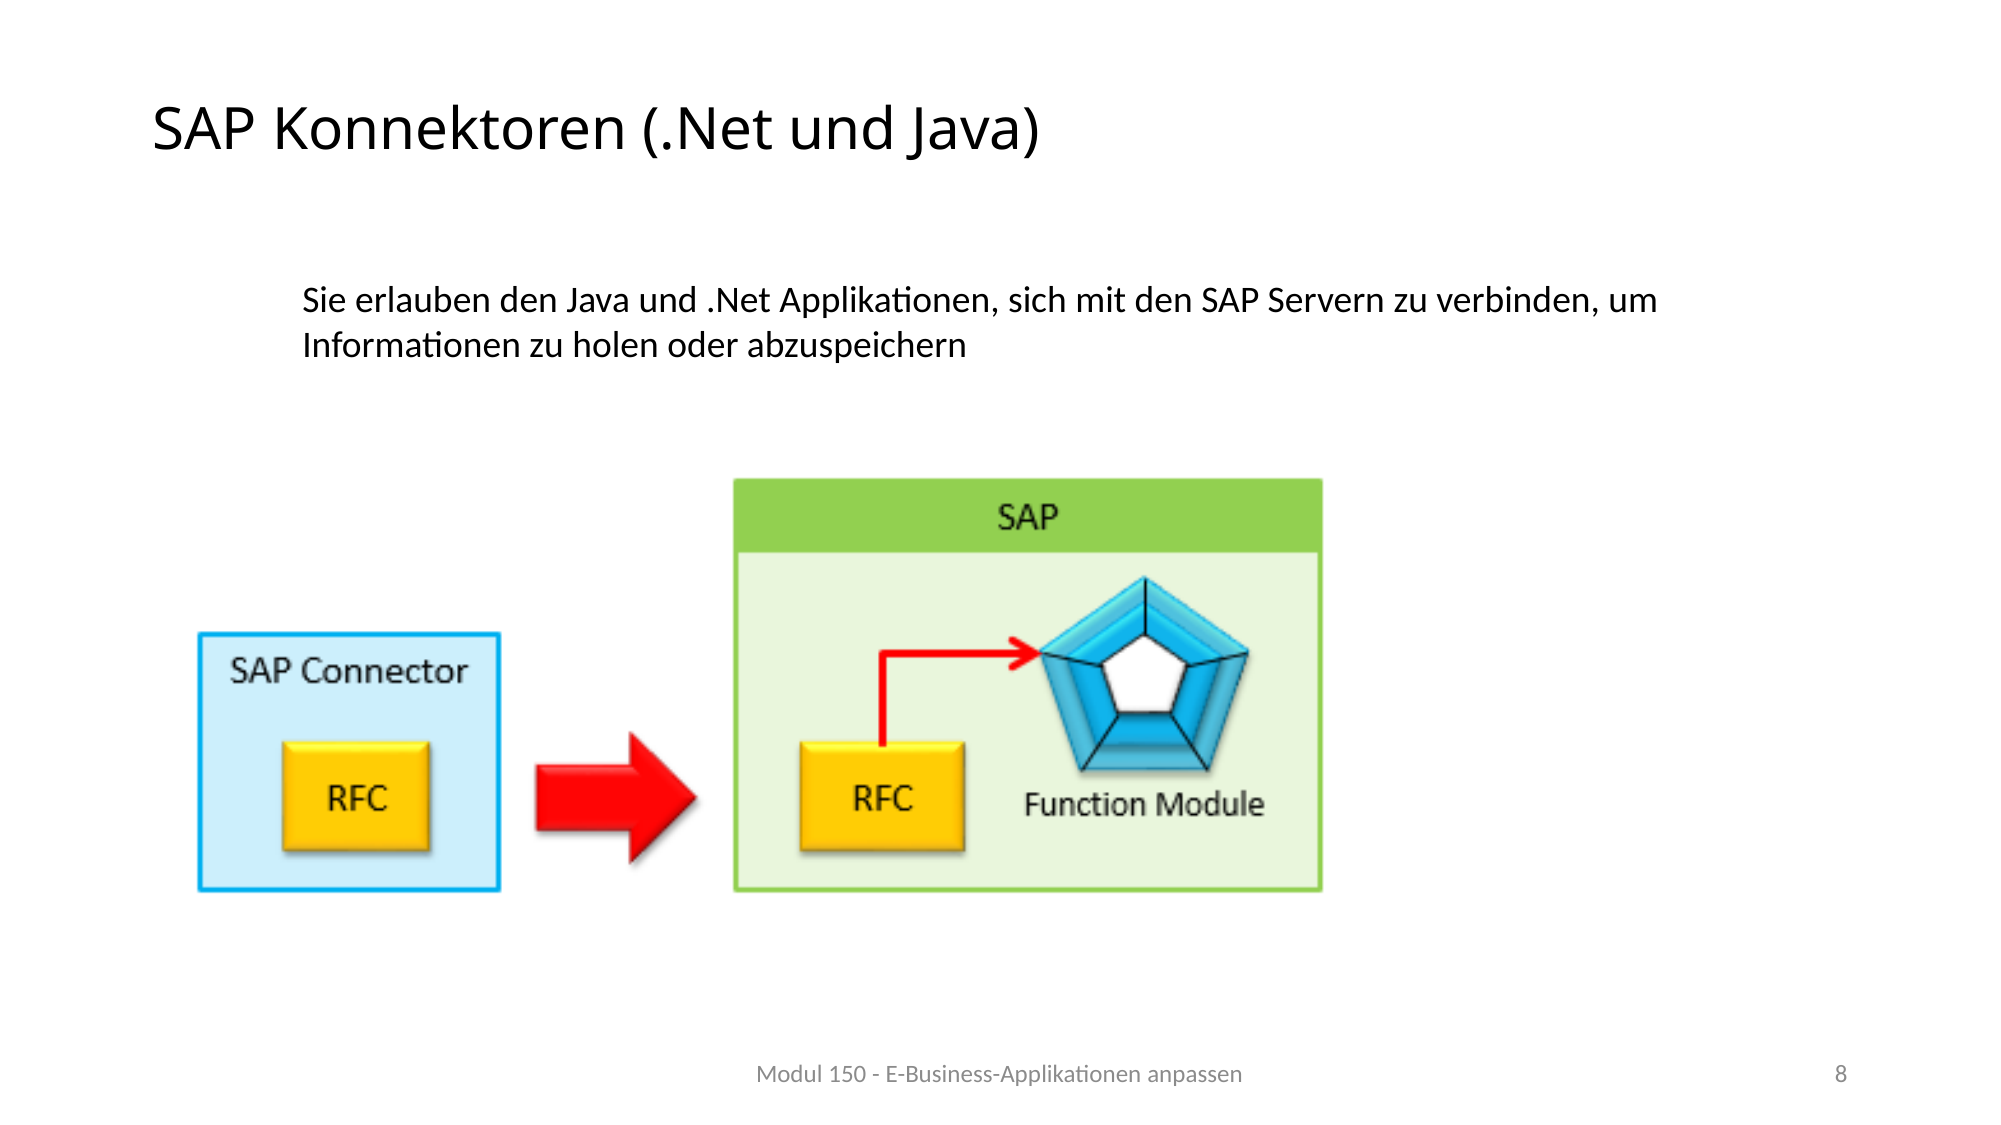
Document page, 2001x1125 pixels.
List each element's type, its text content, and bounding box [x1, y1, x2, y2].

title SAP Konnektoren (.Net und Java) [137, 59, 1863, 201]
picture [160, 400, 1372, 929]
footer Modul 150 - E-Business-Applikationen anpassen [662, 1042, 1338, 1103]
slide_number 8 [1412, 1042, 1863, 1103]
text_box Sie erlauben den Java und .Net Applikationen, sich mit den SAP Servern zu verbinden, um Informationen zu holen oder abzuspeichern [137, 267, 1731, 373]
